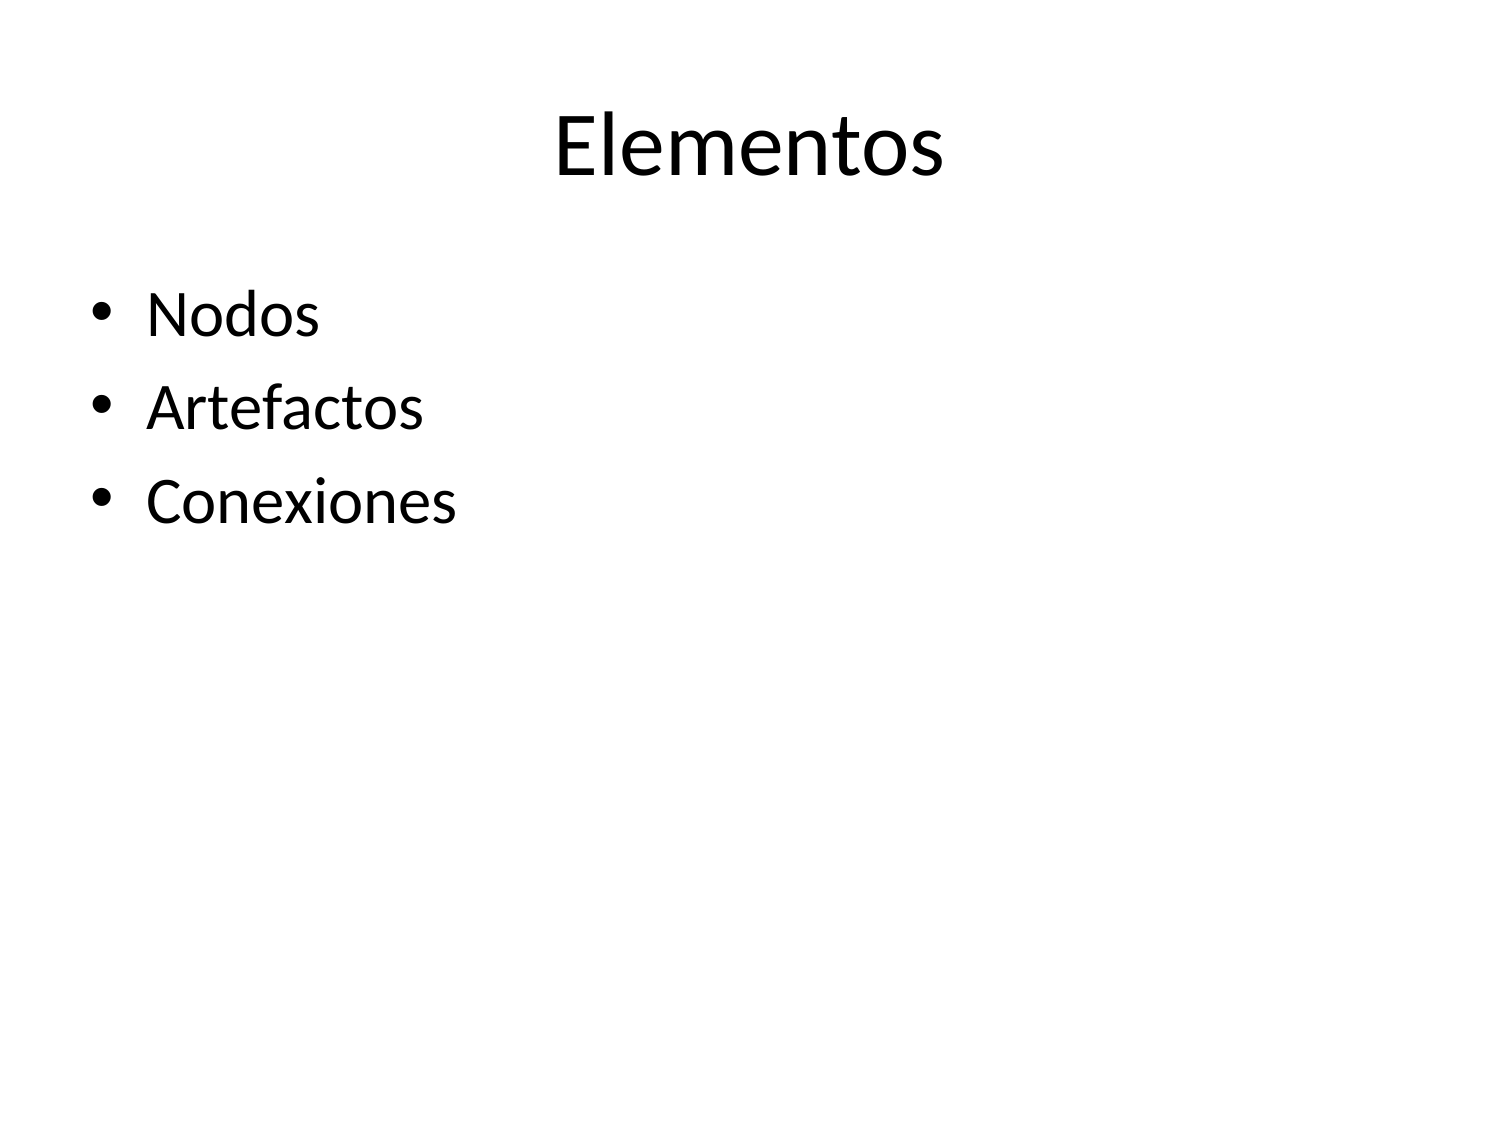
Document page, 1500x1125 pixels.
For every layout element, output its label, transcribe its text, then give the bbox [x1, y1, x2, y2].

title Elementos [75, 45, 1425, 233]
list Nodos Artefactos Conexiones [75, 262, 1425, 1005]
